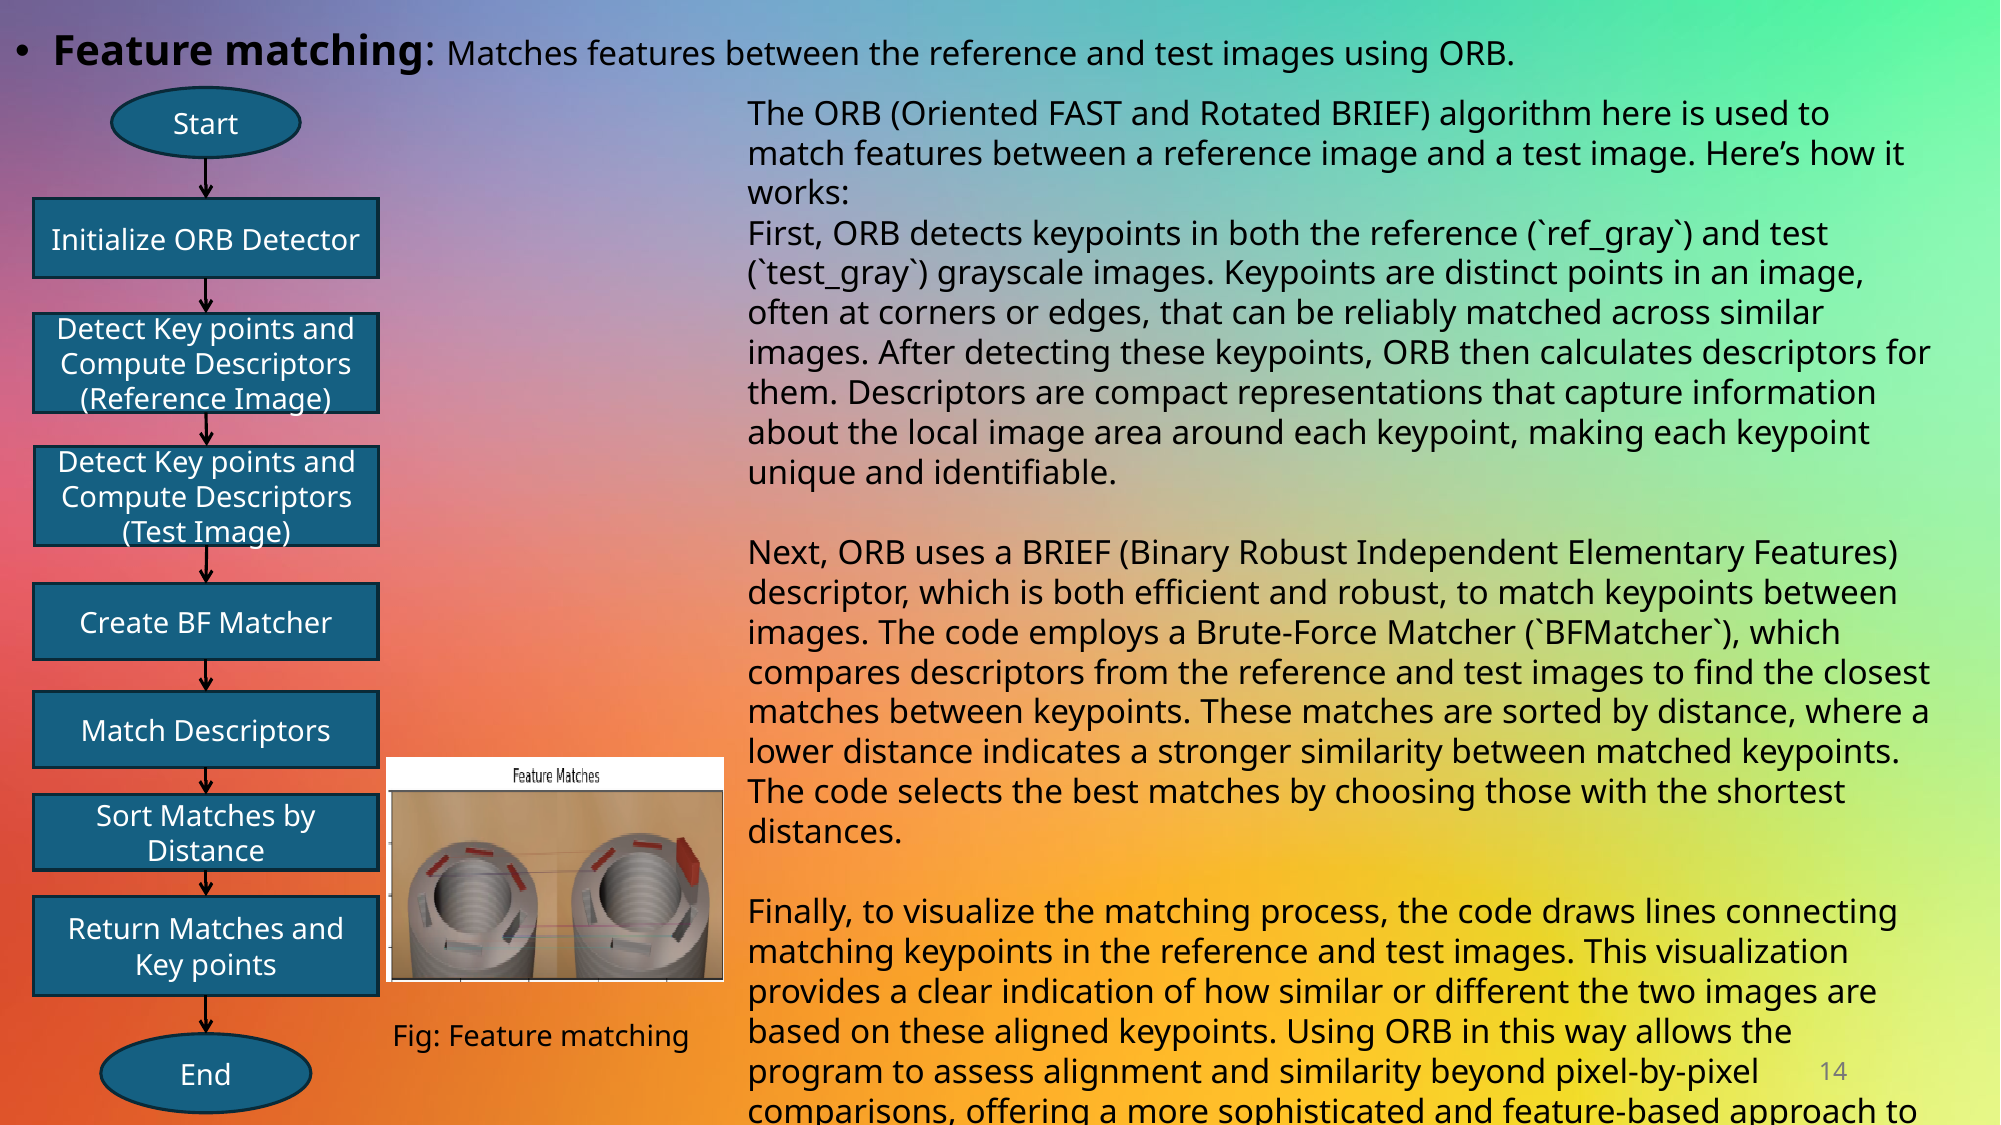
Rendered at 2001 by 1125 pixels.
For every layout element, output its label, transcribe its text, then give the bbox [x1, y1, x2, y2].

text_box Load Reference and Test image [0, 0, 2000, 1125]
picture [386, 757, 725, 983]
text_box Start [109, 85, 302, 160]
text_box The ORB (Oriented FAST and Rotated BRIEF) algorithm here is used to match features between a reference image and a test image. Here’s how it works: First, ORB detects keypoints in both the reference (`ref_gray`) and test (`test_gray`) grayscale images. Keypoints are distinct points in an image, often at corners or edges, that can be reliably matched across similar images. After detecting these keypoints, ORB then calculates descriptors for them. Descriptors are compact representations that capture information about the local image area around each keypoint, making each keypoint unique and identifiable. Next, ORB uses a BRIEF (Binary Robust Independent Elementary Features) descriptor, which is both efficient and robust, to match keypoints between images. The code employs a Brute-Force Matcher (`BFMatcher`), which compares descriptors from the reference and test images to find the closest matches between keypoints. These matches are sorted by distance, where a lower distance indicates a stronger similarity between matched keypoints. The code selects the best matches by choosing those with the shortest distances. Finally, to visualize the matching process, the code draws lines connecting matching keypoints in the reference and test images. This visualization provides a clear indication of how similar or different the two images are based on these aligned keypoints. Using ORB in this way allows the program to assess alignment and similarity beyond pixel-by-pixel comparisons, offering a more sophisticated and feature-based approach to comparing images. [732, 84, 1951, 1125]
list Feature matching: Matches features between the reference and test images using ORB. [0, 22, 1943, 1043]
text_box Fig: Feature matching [377, 1009, 798, 1060]
text_box Detect Key points and Compute Descriptors (Reference Image) [32, 312, 380, 414]
text_box Initialize ORB Detector [32, 197, 380, 279]
text_box End [99, 1032, 313, 1115]
text_box Create BF Matcher [32, 582, 380, 661]
text_box Sort Matches by Distance [32, 793, 380, 872]
text_box Match Descriptors [32, 690, 380, 769]
text_box Detect Key points and Compute Descriptors (Test Image) [33, 445, 380, 547]
text_box Return Matches and Key points [32, 895, 380, 997]
